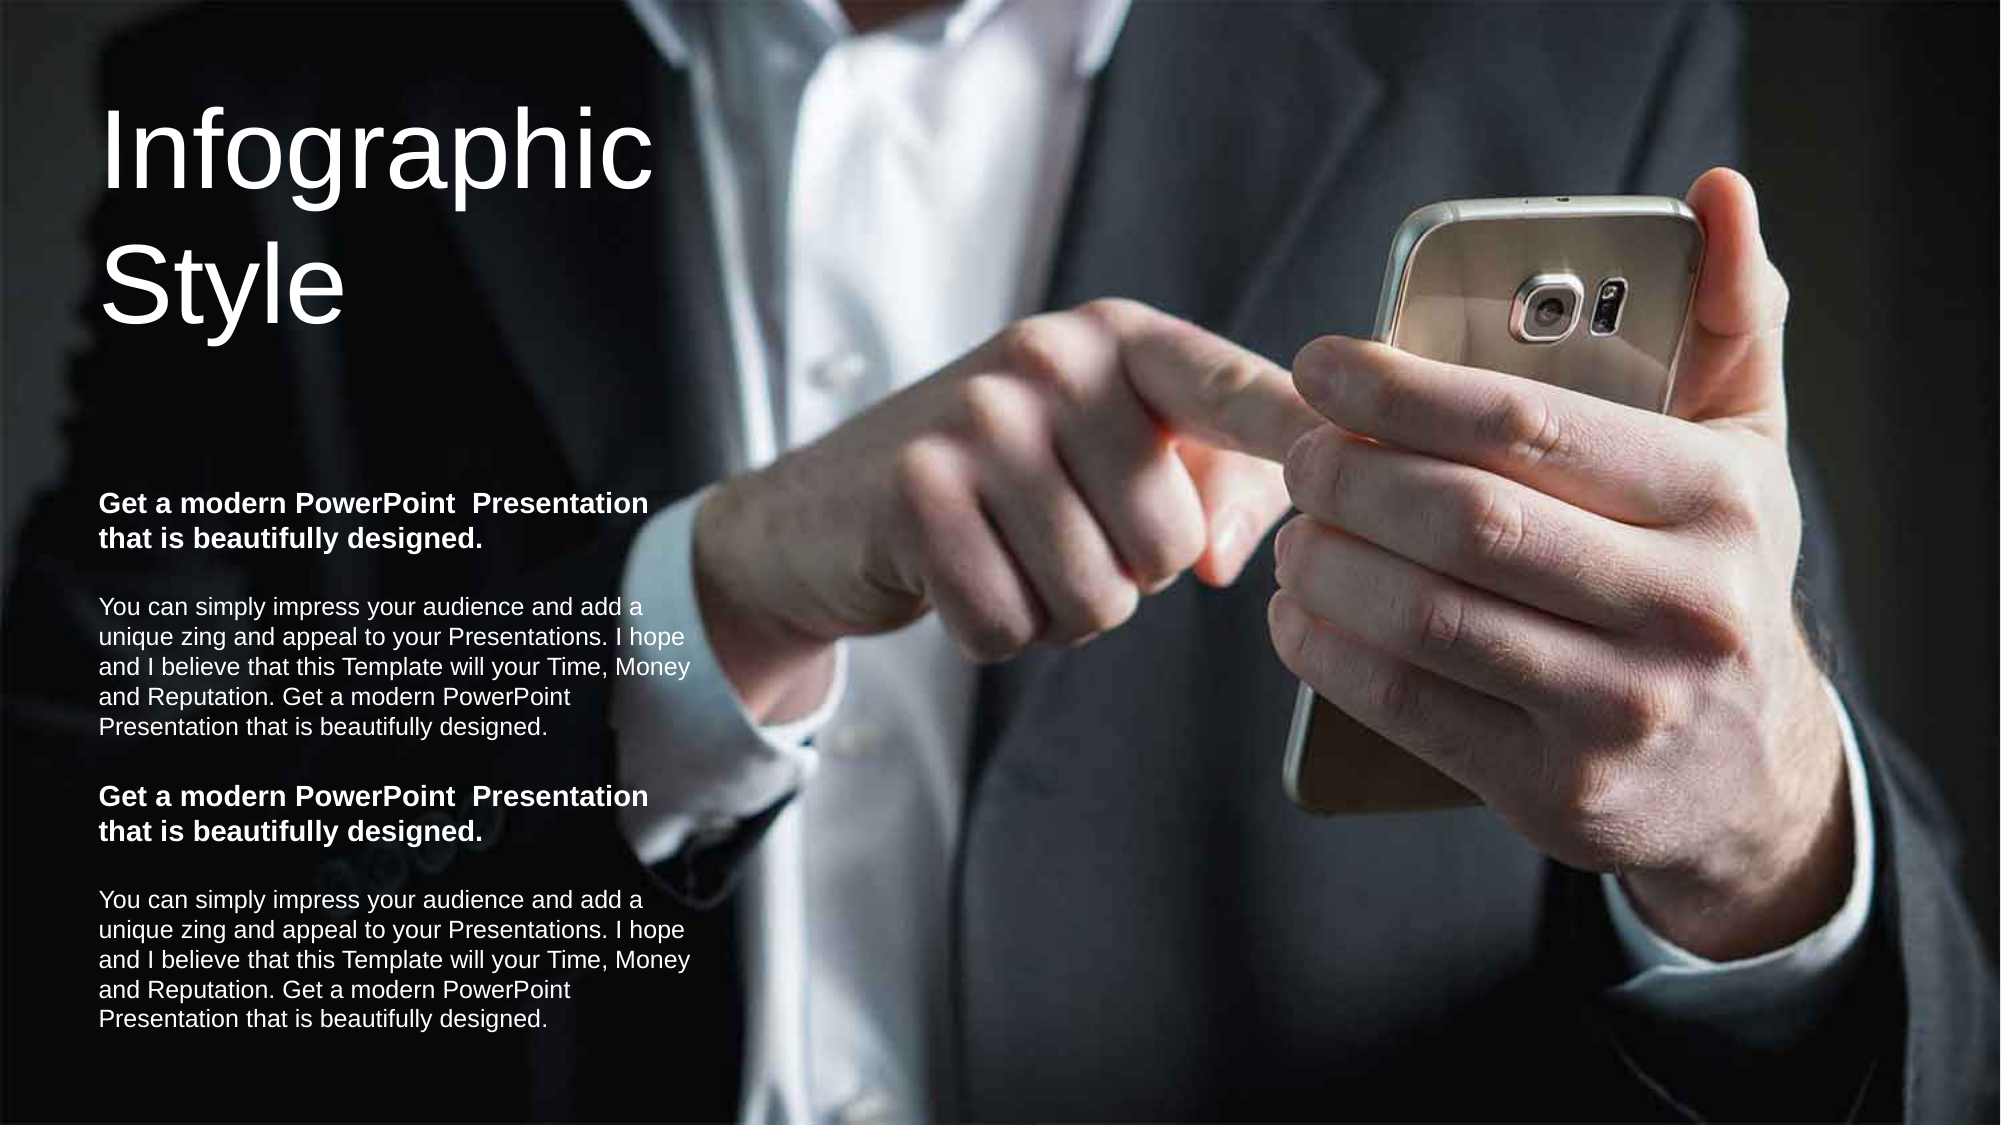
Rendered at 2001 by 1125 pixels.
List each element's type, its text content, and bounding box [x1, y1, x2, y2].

text_box Infographic Style [83, 69, 980, 354]
text_box You can simply impress your audience and add a unique zing and appeal to your Presentations. I hope and I believe that this Template will your Time, Money and Reputation. Get a modern PowerPoint Presentation that is beautifully designed. [83, 875, 713, 1041]
text_box You can simply impress your audience and add a unique zing and appeal to your Presentations. I hope and I believe that this Template will your Time, Money and Reputation. Get a modern PowerPoint Presentation that is beautifully designed. [83, 582, 713, 748]
text_box Get a modern PowerPoint Presentation that is beautifully designed. [83, 769, 713, 855]
picture [0, 0, 2001, 1125]
text_box Get a modern PowerPoint Presentation that is beautifully designed. [83, 476, 713, 562]
